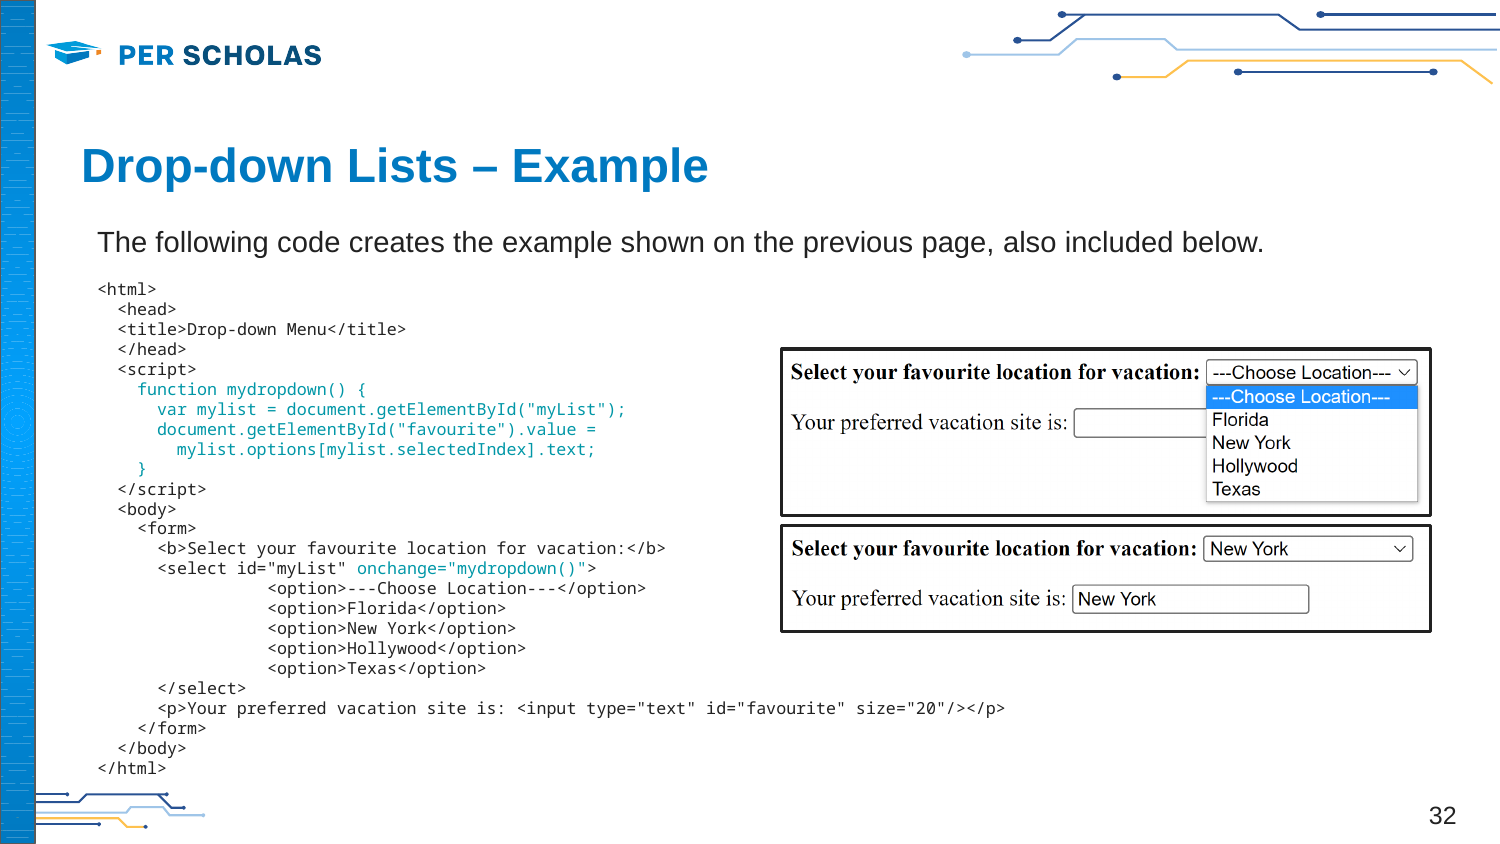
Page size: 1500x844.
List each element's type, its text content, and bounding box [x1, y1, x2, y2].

list The following code creates the example shown on the previous page, also included below. <html> <head> <title>Drop-down Menu</title> </head> <script> function mydropdown() { var mylist = document.getElementById("myList"); document.getElementById("favourite").value = mylist.options[mylist.selectedIndex].text; } </script> <body> <form> <b>Select your favourite location for vacation:</b> <select id="myList" onchange="mydropdown()"> <option>---Choose Location---</option> <option>Florida</option> <option>New York</option> <option>Hollywood</option> <option>Texas</option> </select> <p>Your preferred vacation site is: <input type="text" id="favourite" size="20"/></p> </form> </body> </html> [85, 211, 1429, 792]
slide_number ‹#› [1395, 768, 1491, 836]
picture [783, 526, 1430, 631]
picture [36, 17, 339, 83]
picture [783, 350, 1430, 515]
title Drop-down Lists – Example [69, 119, 1402, 207]
